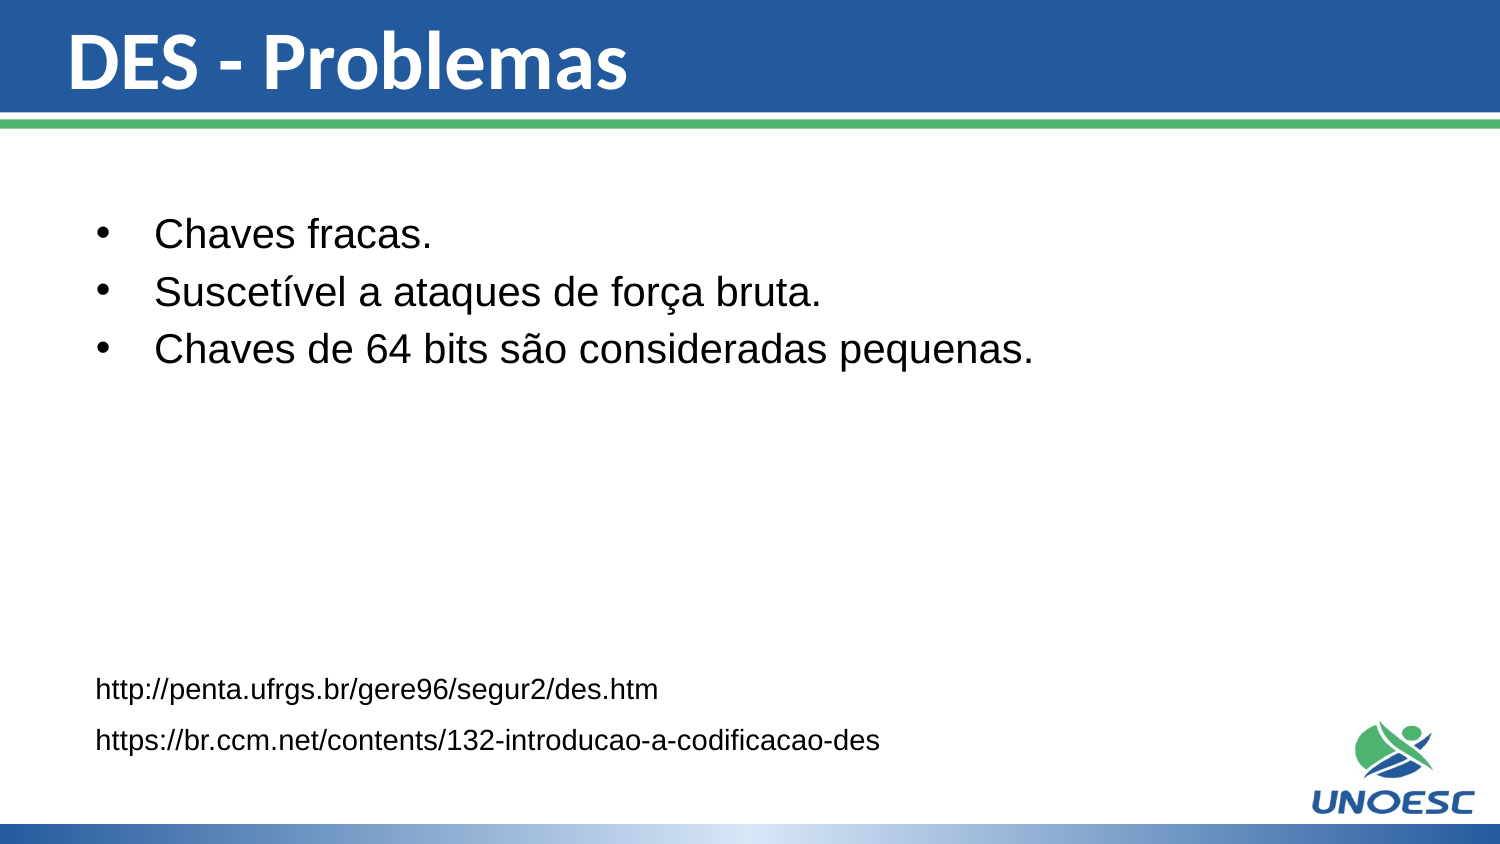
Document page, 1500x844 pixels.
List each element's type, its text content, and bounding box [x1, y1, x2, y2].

picture [1312, 720, 1475, 814]
title DES - Problemas [53, 0, 1450, 103]
text_box http://penta.ufrgs.br/gere96/segur2/des.htm [80, 655, 946, 725]
text_box https://br.ccm.net/contents/132-introducao-a-codificacao-des [80, 725, 946, 775]
list Chaves fracas. Suscetível a ataques de força bruta. Chaves de 64 bits são consideradas pequenas. [64, 191, 1330, 427]
